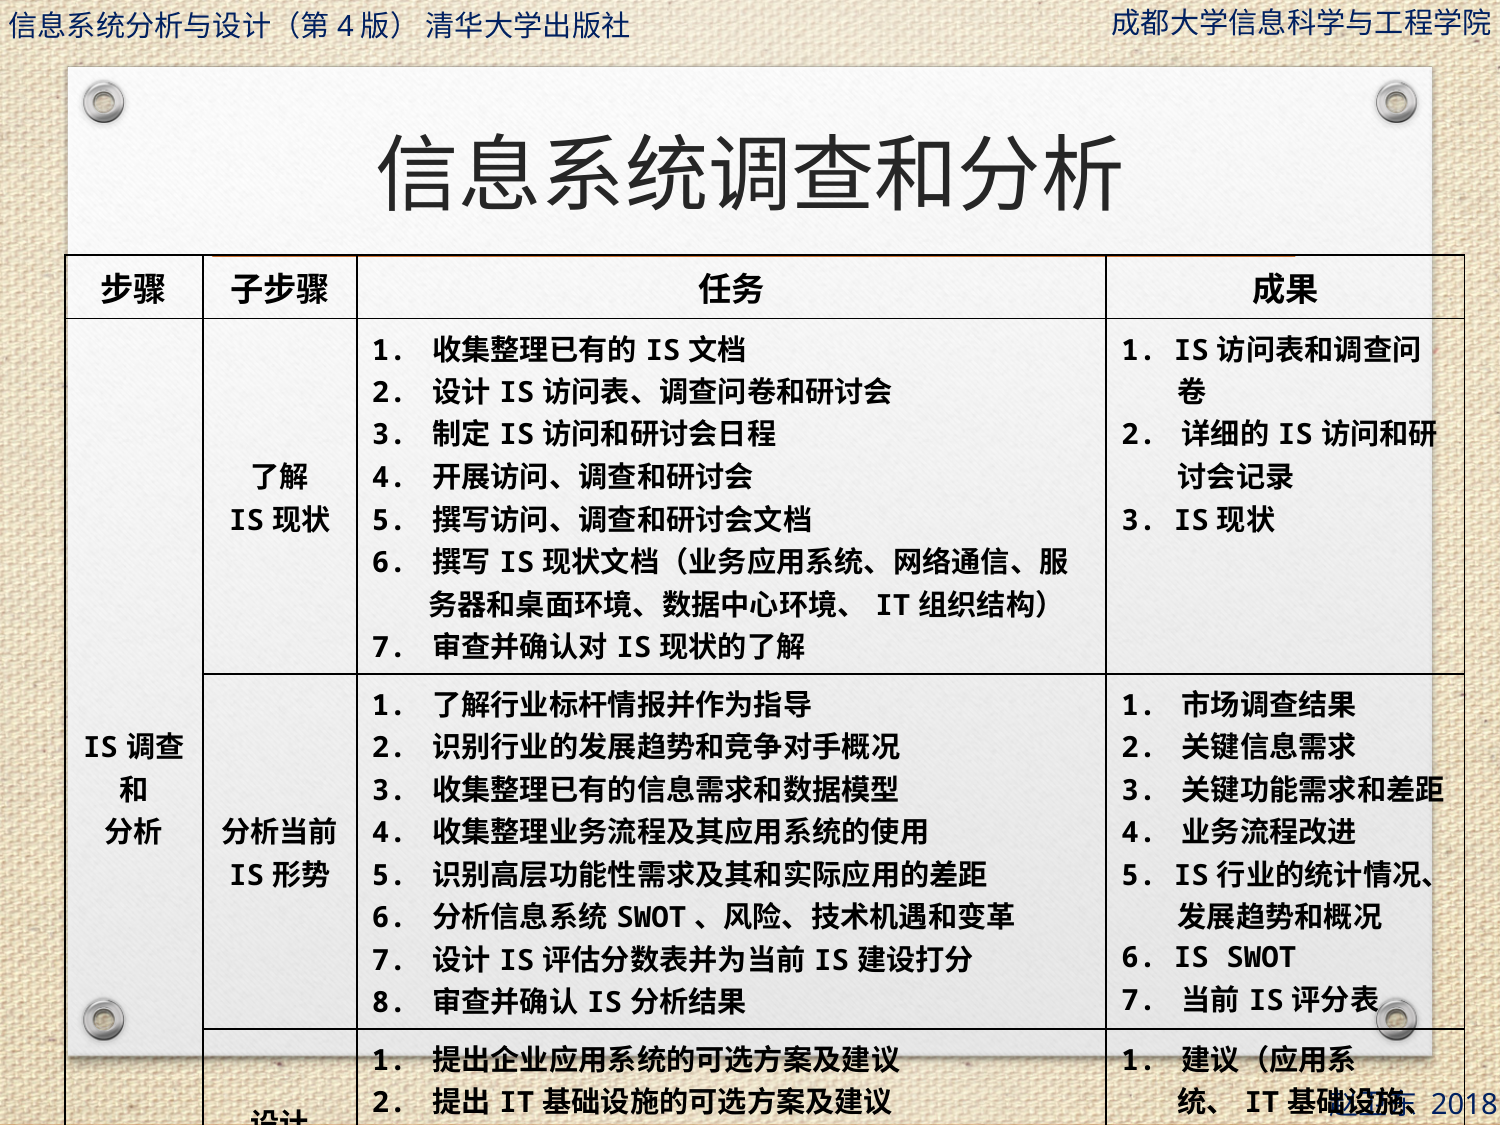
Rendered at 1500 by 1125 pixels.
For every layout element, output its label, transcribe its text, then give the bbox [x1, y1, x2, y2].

table_header 步骤 [66, 256, 202, 318]
table_cell 1. IS访问表和调查问卷 2. 详细的IS访问和研讨会记录 3. IS现状 [1107, 319, 1464, 673]
table_cell 1. 市场调查结果 2. 关键信息需求 3. 关键功能需求和差距 4. 业务流程改进 5. IS行业的统计情况、发展趋势和概况 6. IS SWOT 7. 当前IS评分表 [1107, 675, 1464, 1028]
table_header 子步骤 [204, 256, 356, 318]
table_cell 1. 提出企业应用系统的可选方案及建议 2. 提出IT基础设施的可选方案及建议 3. 提出组织的可选方案和建议 4. 提出IS流程可选方案和建议 5. 审查并确认建议 [358, 1030, 1105, 1125]
table_cell 1. 建议（应用系统、IT基础设施、组织、流程） [1107, 1030, 1464, 1125]
table_header 任务 [358, 256, 1105, 318]
picture [0, 0, 1500, 1125]
table_cell 分析当前 IS形势 [204, 675, 356, 1028]
table_header 成果 [1107, 256, 1464, 318]
table_cell IS调查 和 分析 [66, 319, 202, 1125]
table_cell 1. 收集整理已有的IS文档 2. 设计IS访问表、调查问卷和研讨会 3. 制定IS访问和研讨会日程 4. 开展访问、调查和研讨会 5. 撰写访问、调查和研讨会文档 6. 撰写IS现状文档（业务应用系统、网络通信、服务器和桌面环境、数据中心环境、IT组织结构） 7. 审查并确认对IS现状的了解 [358, 319, 1105, 673]
title 信息系统调查和分析 [135, 107, 1365, 237]
table_cell 了解 IS现状 [204, 319, 356, 673]
table_cell 1. 了解行业标杆情报并作为指导 2. 识别行业的发展趋势和竞争对手概况 3. 收集整理已有的信息需求和数据模型 4. 收集整理业务流程及其应用系统的使用 5. 识别高层功能性需求及其和实际应用的差距 6. 分析信息系统SWOT、风险、技术机遇和变革 7. 设计IS评估分数表并为当前IS建设打分 8. 审查并确认IS分析结果 [358, 675, 1105, 1028]
table_cell 设计 可选方案 [204, 1030, 356, 1125]
